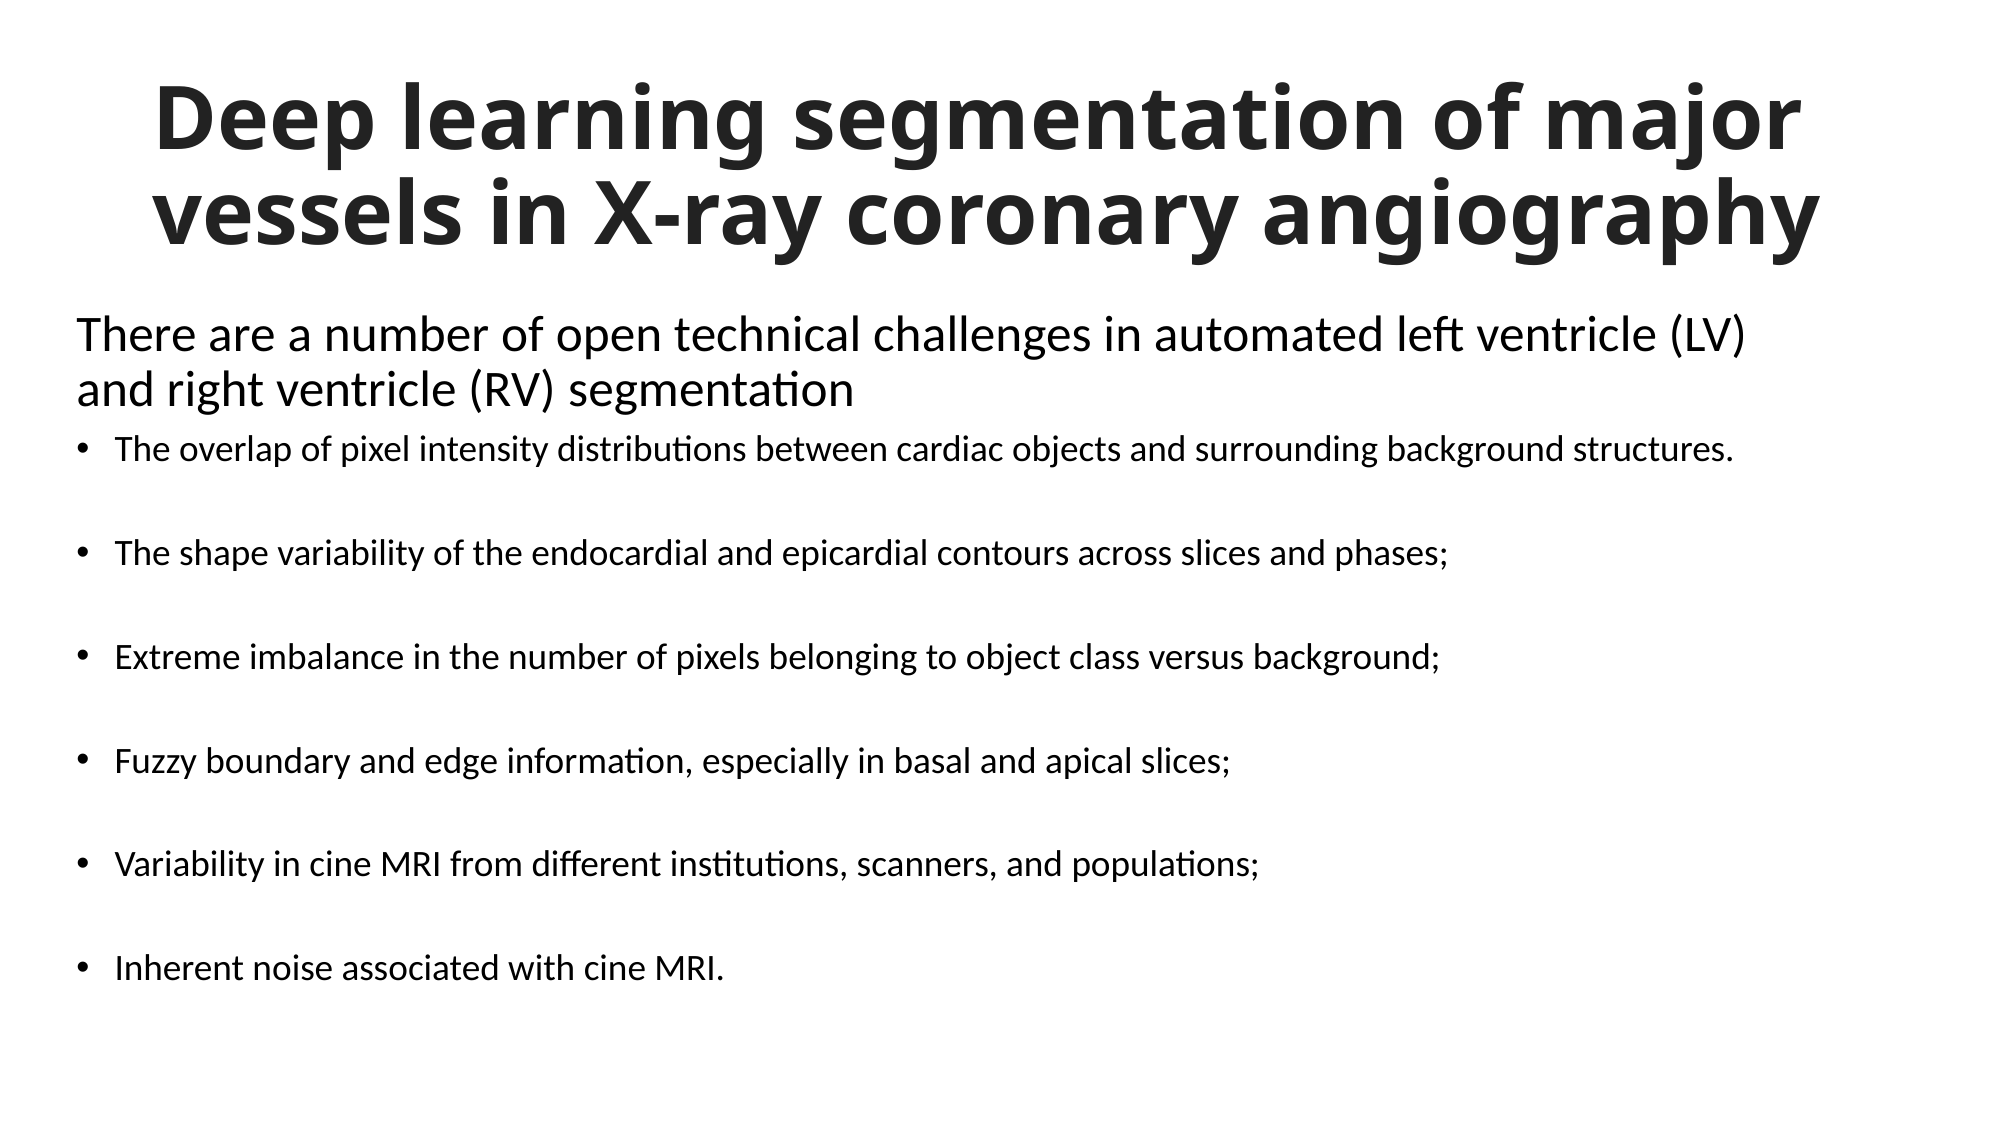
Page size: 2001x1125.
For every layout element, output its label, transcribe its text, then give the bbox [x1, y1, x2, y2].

list There are a number of open technical challenges in automated left ventricle (LV) and right ventricle (RV) segmentation The overlap of pixel intensity distributions between cardiac objects and surrounding background structures. The shape variability of the endocardial and epicardial contours across slices and phases; Extreme imbalance in the number of pixels belonging to object class versus background; Fuzzy boundary and edge information, especially in basal and apical slices; Variability in cine MRI from different institutions, scanners, and populations; Inherent noise associated with cine MRI. [61, 299, 1787, 1014]
title Deep learning segmentation of major vessels in X-ray coronary angiography [137, 59, 1863, 278]
